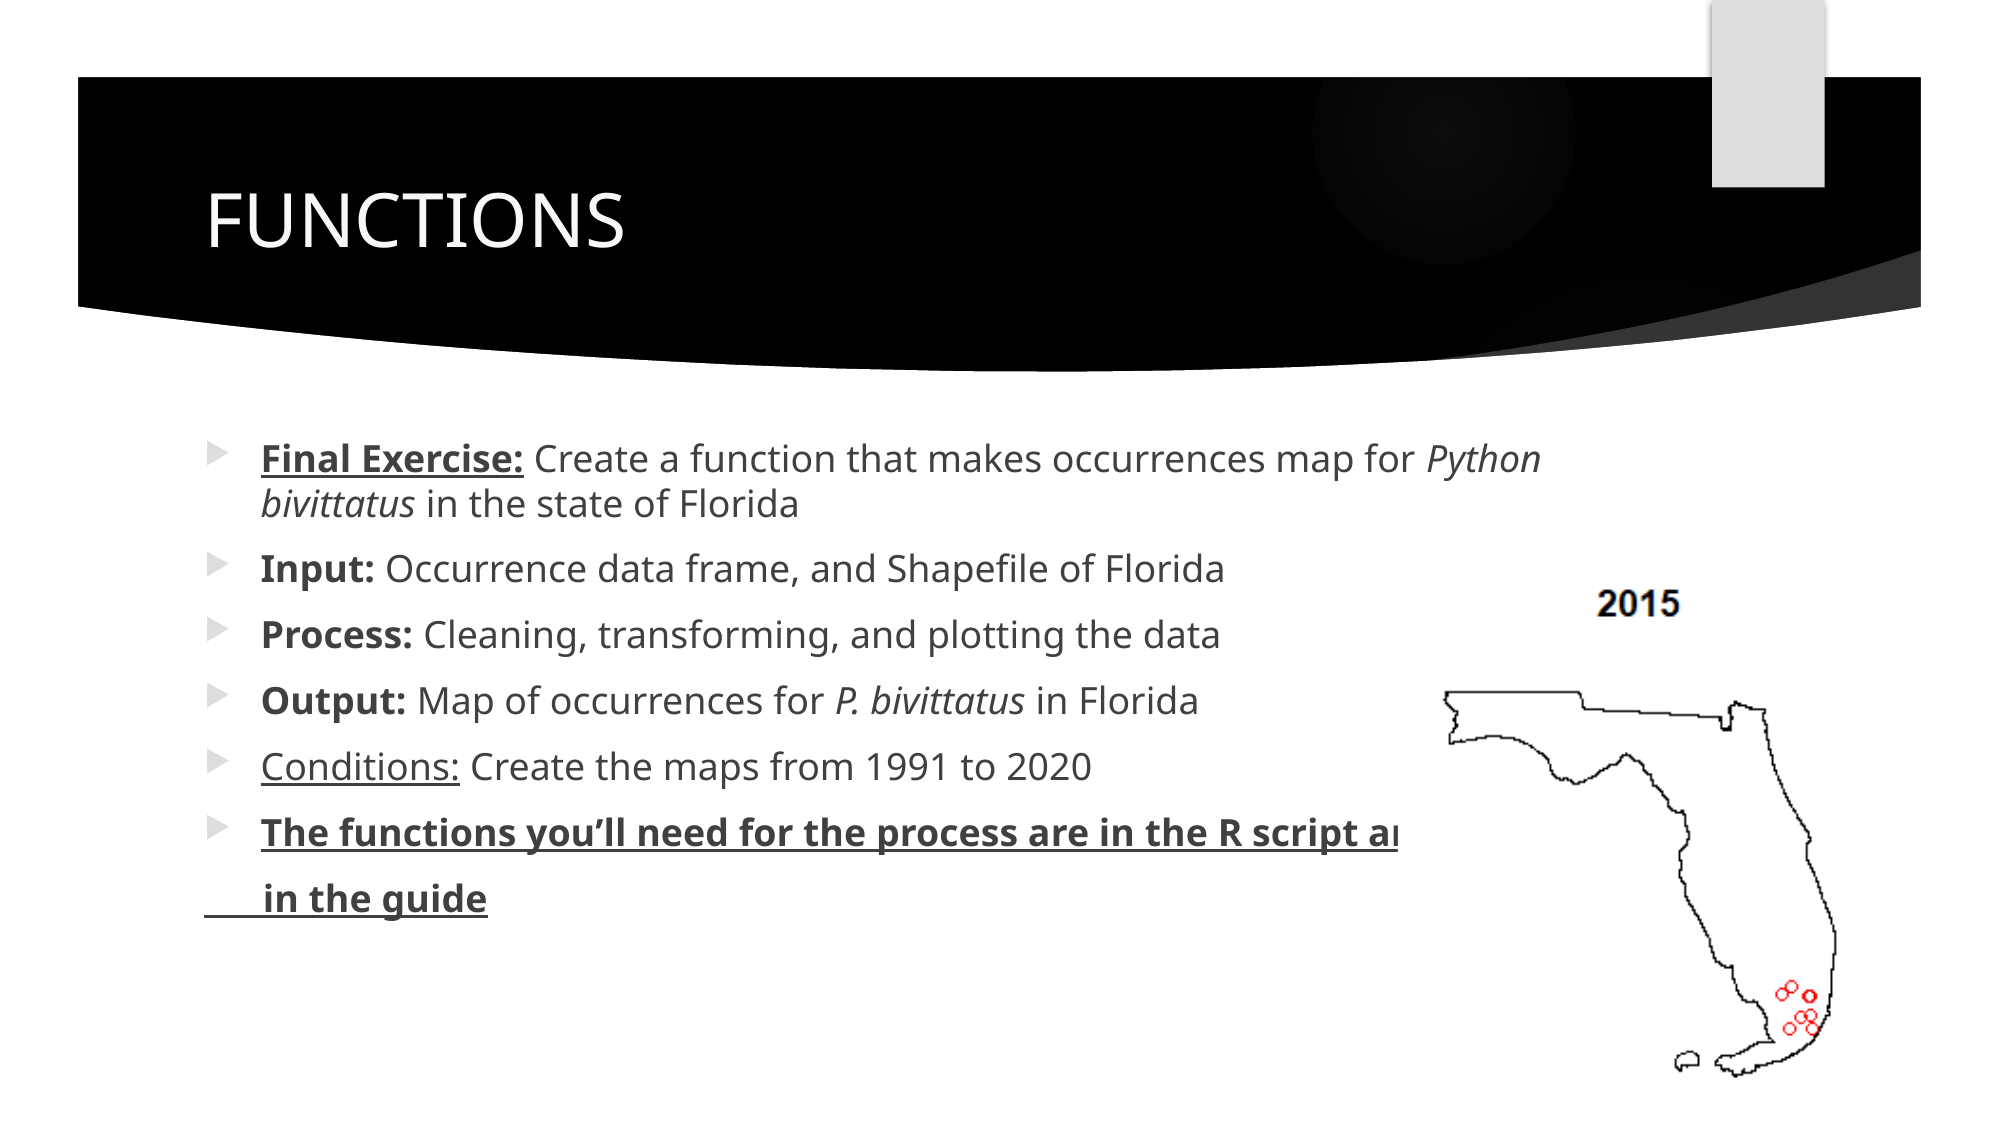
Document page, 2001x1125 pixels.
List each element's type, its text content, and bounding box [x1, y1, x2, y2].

title FUNCTIONS [189, 159, 1627, 276]
list Final Exercise: Create a function that makes occurrences map for Python bivittatus in the state of Florida Input: Occurrence data frame, and Shapefile of Florida Process: Cleaning, transforming, and plotting the data Output: Map of occurrences for P. bivittatus in Florida Conditions: Create the maps from 1991 to 2020 The functions you’ll need for the process are in the R script and in the guide [189, 427, 1638, 988]
picture [1397, 526, 1896, 1125]
